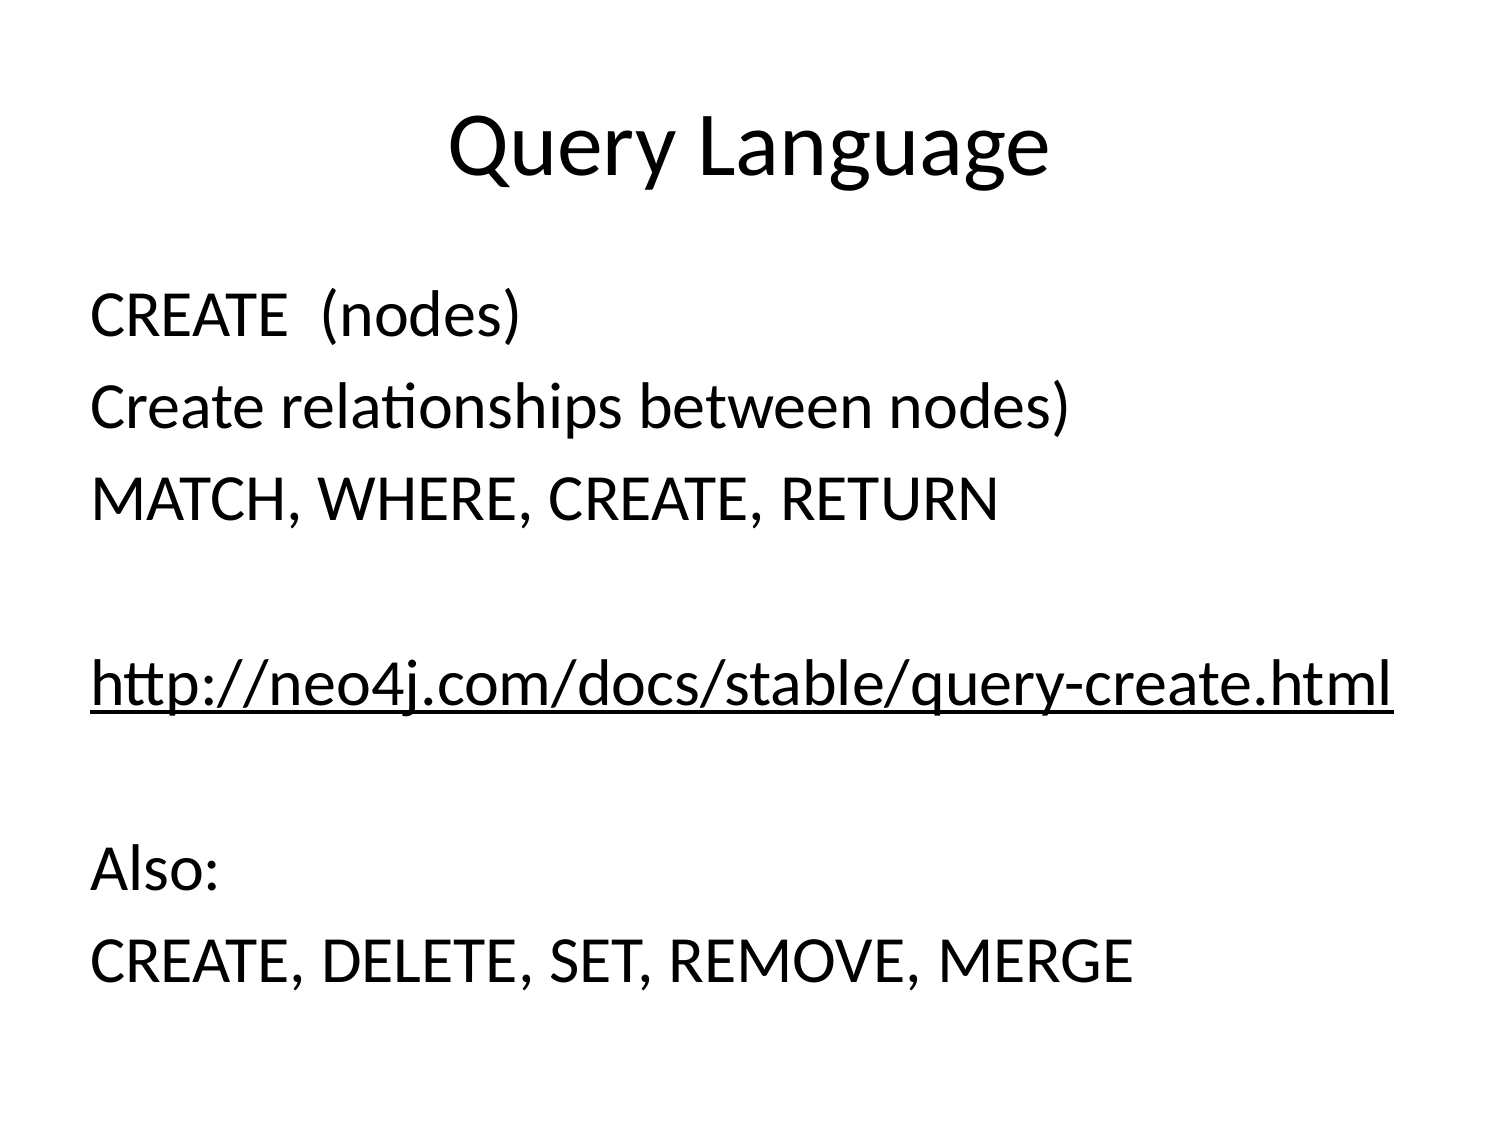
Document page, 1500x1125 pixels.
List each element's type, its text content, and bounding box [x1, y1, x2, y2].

list CREATE (nodes) Create relationships between nodes) MATCH, WHERE, CREATE, RETURN http://neo4j.com/docs/stable/query-create.html Also: CREATE, DELETE, SET, REMOVE, MERGE [75, 262, 1425, 1005]
title Query Language [75, 45, 1425, 233]
